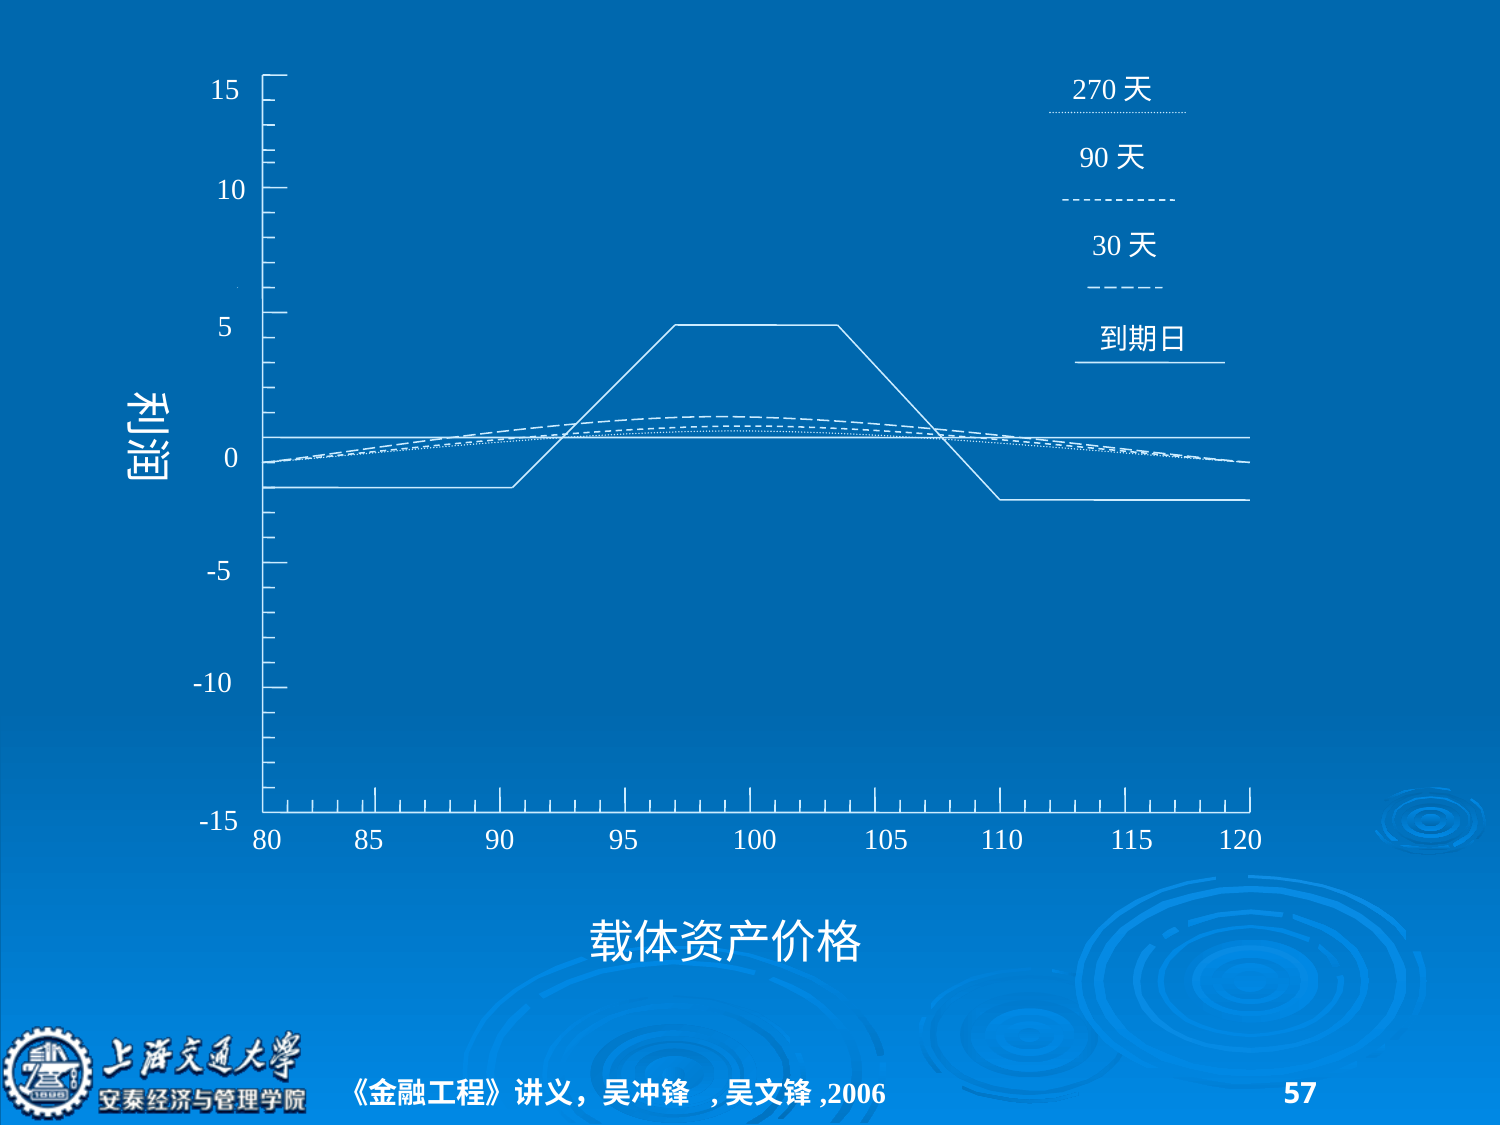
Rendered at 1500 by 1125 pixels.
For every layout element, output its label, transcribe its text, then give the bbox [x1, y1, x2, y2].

text_box 80 85 90 95 100 105 110 115 120 [237, 812, 1363, 863]
text_box -5 [191, 543, 246, 594]
text_box 0 [208, 431, 254, 482]
text_box -15 [184, 793, 254, 844]
text_box -10 [178, 656, 248, 707]
text_box 30天 [1077, 218, 1173, 269]
text_box 270天 [1057, 62, 1168, 113]
text_box 90天 [1064, 131, 1161, 182]
text_box 15 [195, 62, 255, 113]
text_box 10 [201, 162, 261, 213]
text_box 利润 [107, 384, 193, 491]
text_box 5 [202, 300, 248, 350]
text_box 载体资产价格 [573, 905, 878, 975]
text_box 到期日 [1084, 312, 1203, 362]
picture [0, 1017, 313, 1125]
text_box [262, 416, 1250, 463]
